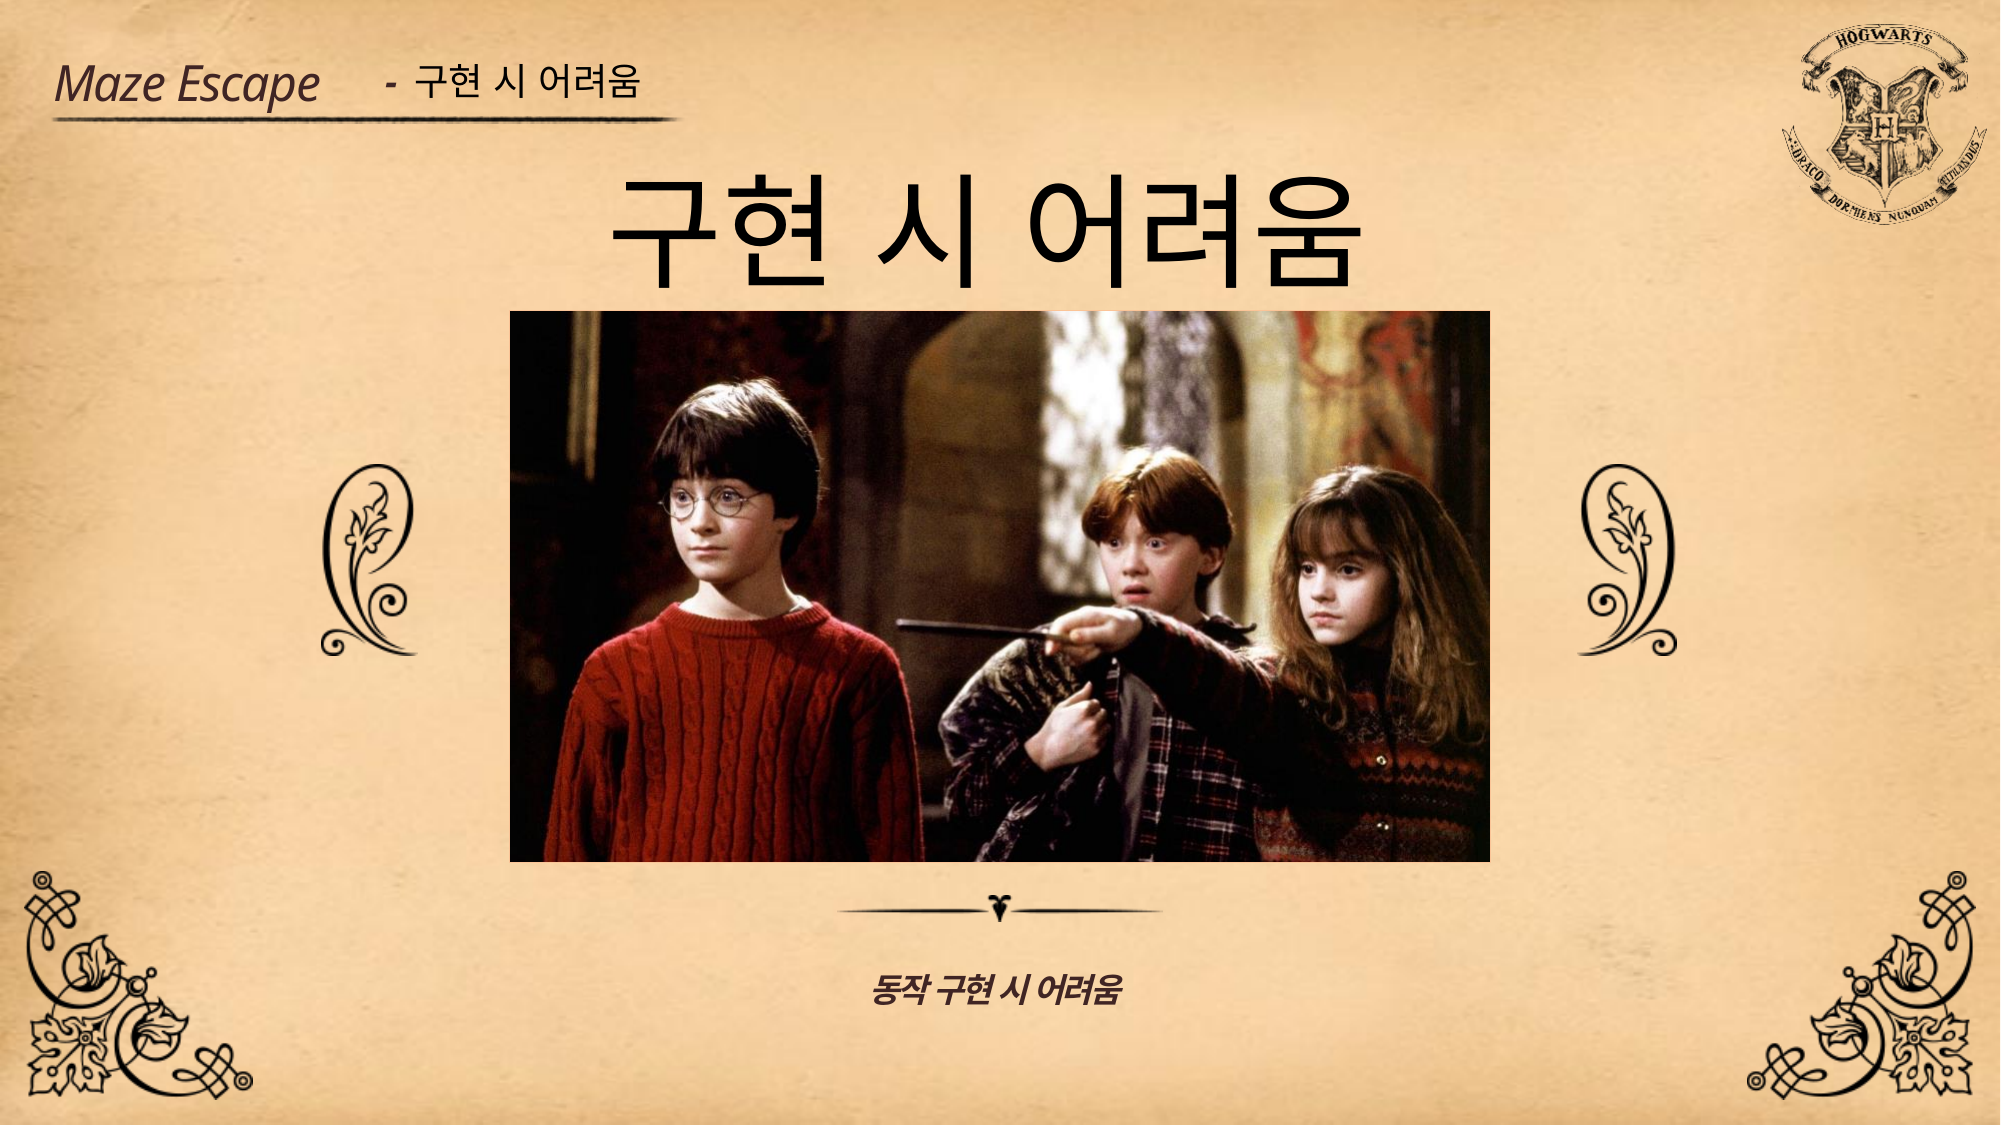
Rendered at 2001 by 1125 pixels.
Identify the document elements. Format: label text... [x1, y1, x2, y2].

picture [0, 0, 2001, 1125]
text_box 구현 시 어려움 [592, 150, 1407, 310]
text_box 동작 구현 시 어려움 [854, 954, 1201, 1017]
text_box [46, 44, 659, 157]
